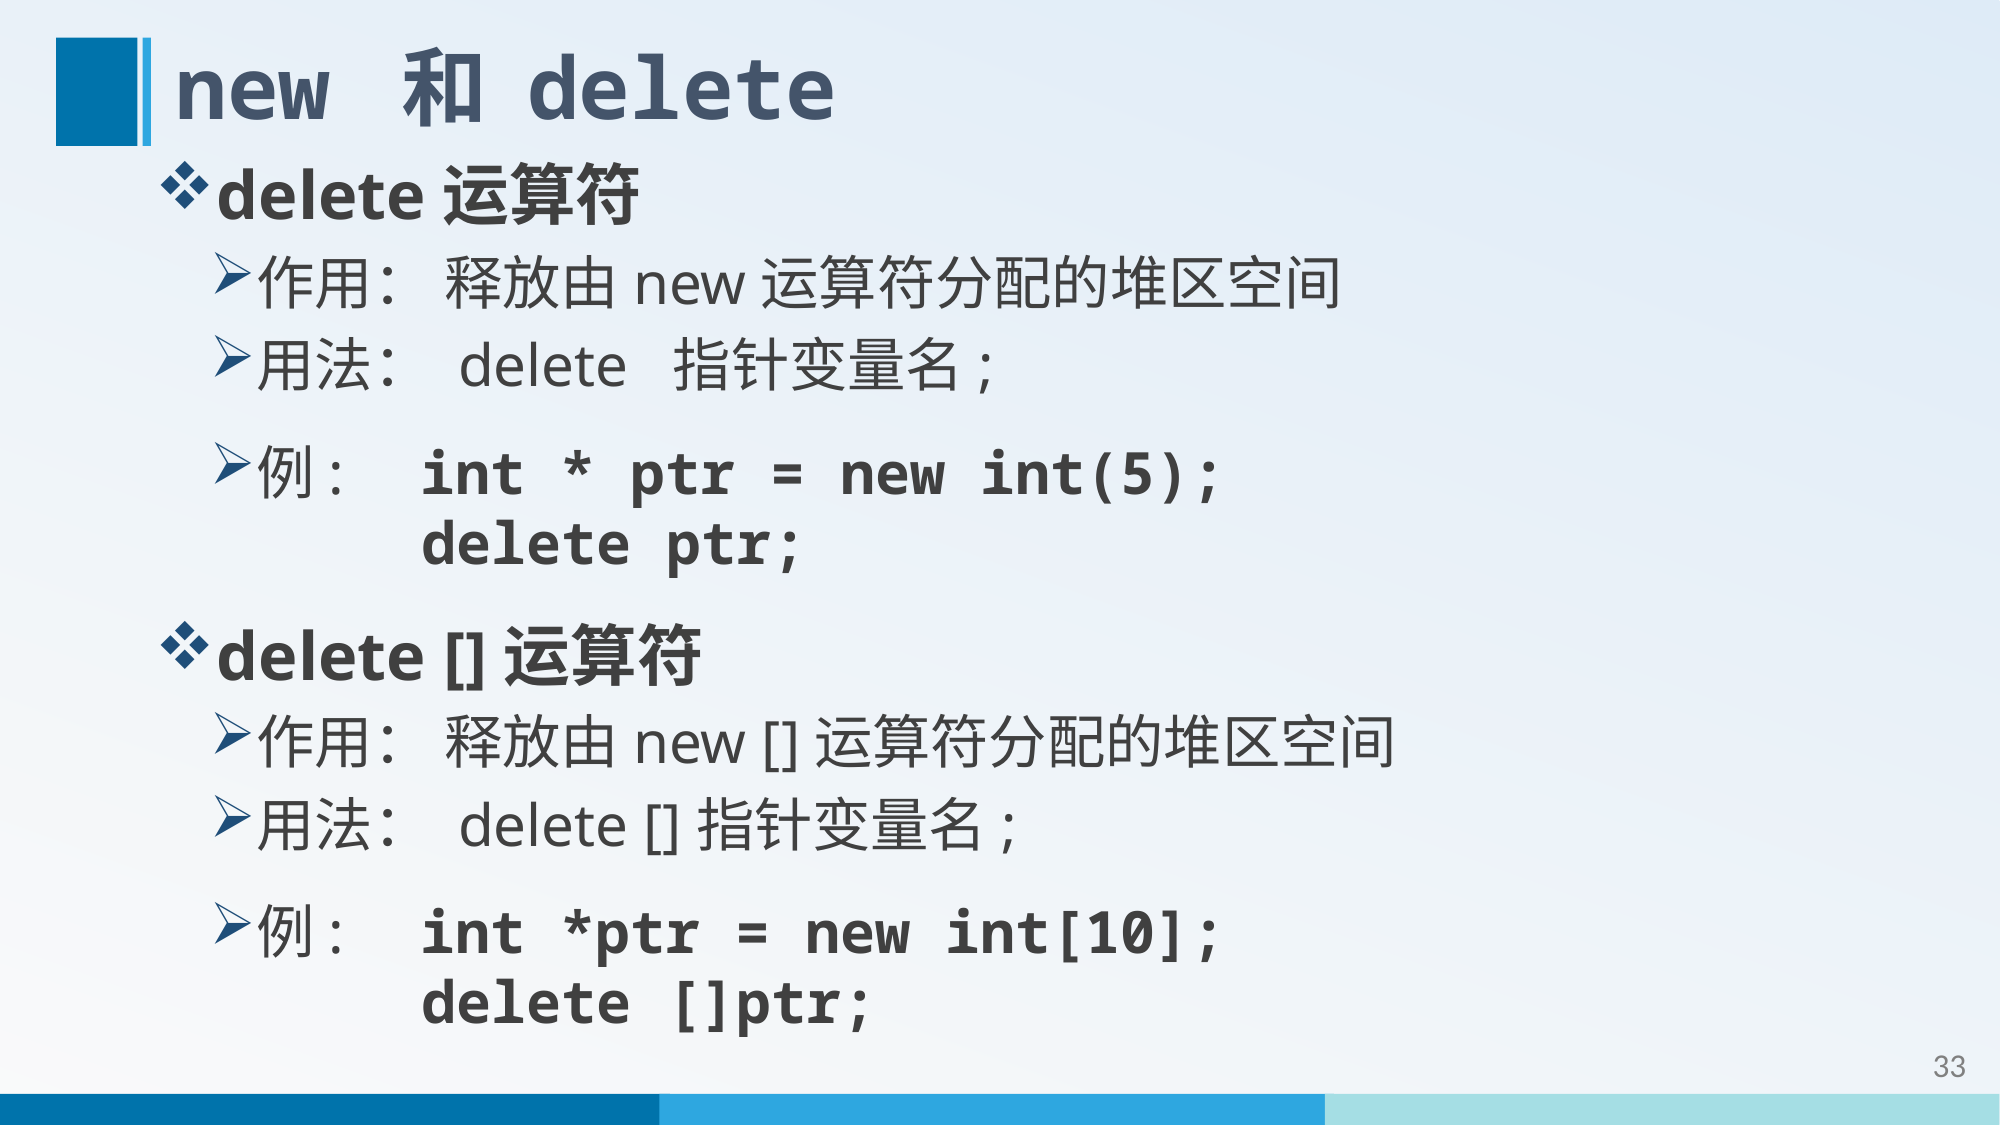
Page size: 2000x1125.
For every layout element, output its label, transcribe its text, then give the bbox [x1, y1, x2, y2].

text_box delete运算符 作用： 释放由new运算符分配的堆区空间 用法： delete 指针变量名; 例: int * ptr = new int(5); delete ptr; delete []运算符 作用： 释放由new []运算符分配的堆区空间 用法： delete []指针变量名; 例: int *ptr = new int[10]; delete []ptr; [140, 145, 1773, 1067]
title new 和 delete [160, 37, 1791, 146]
